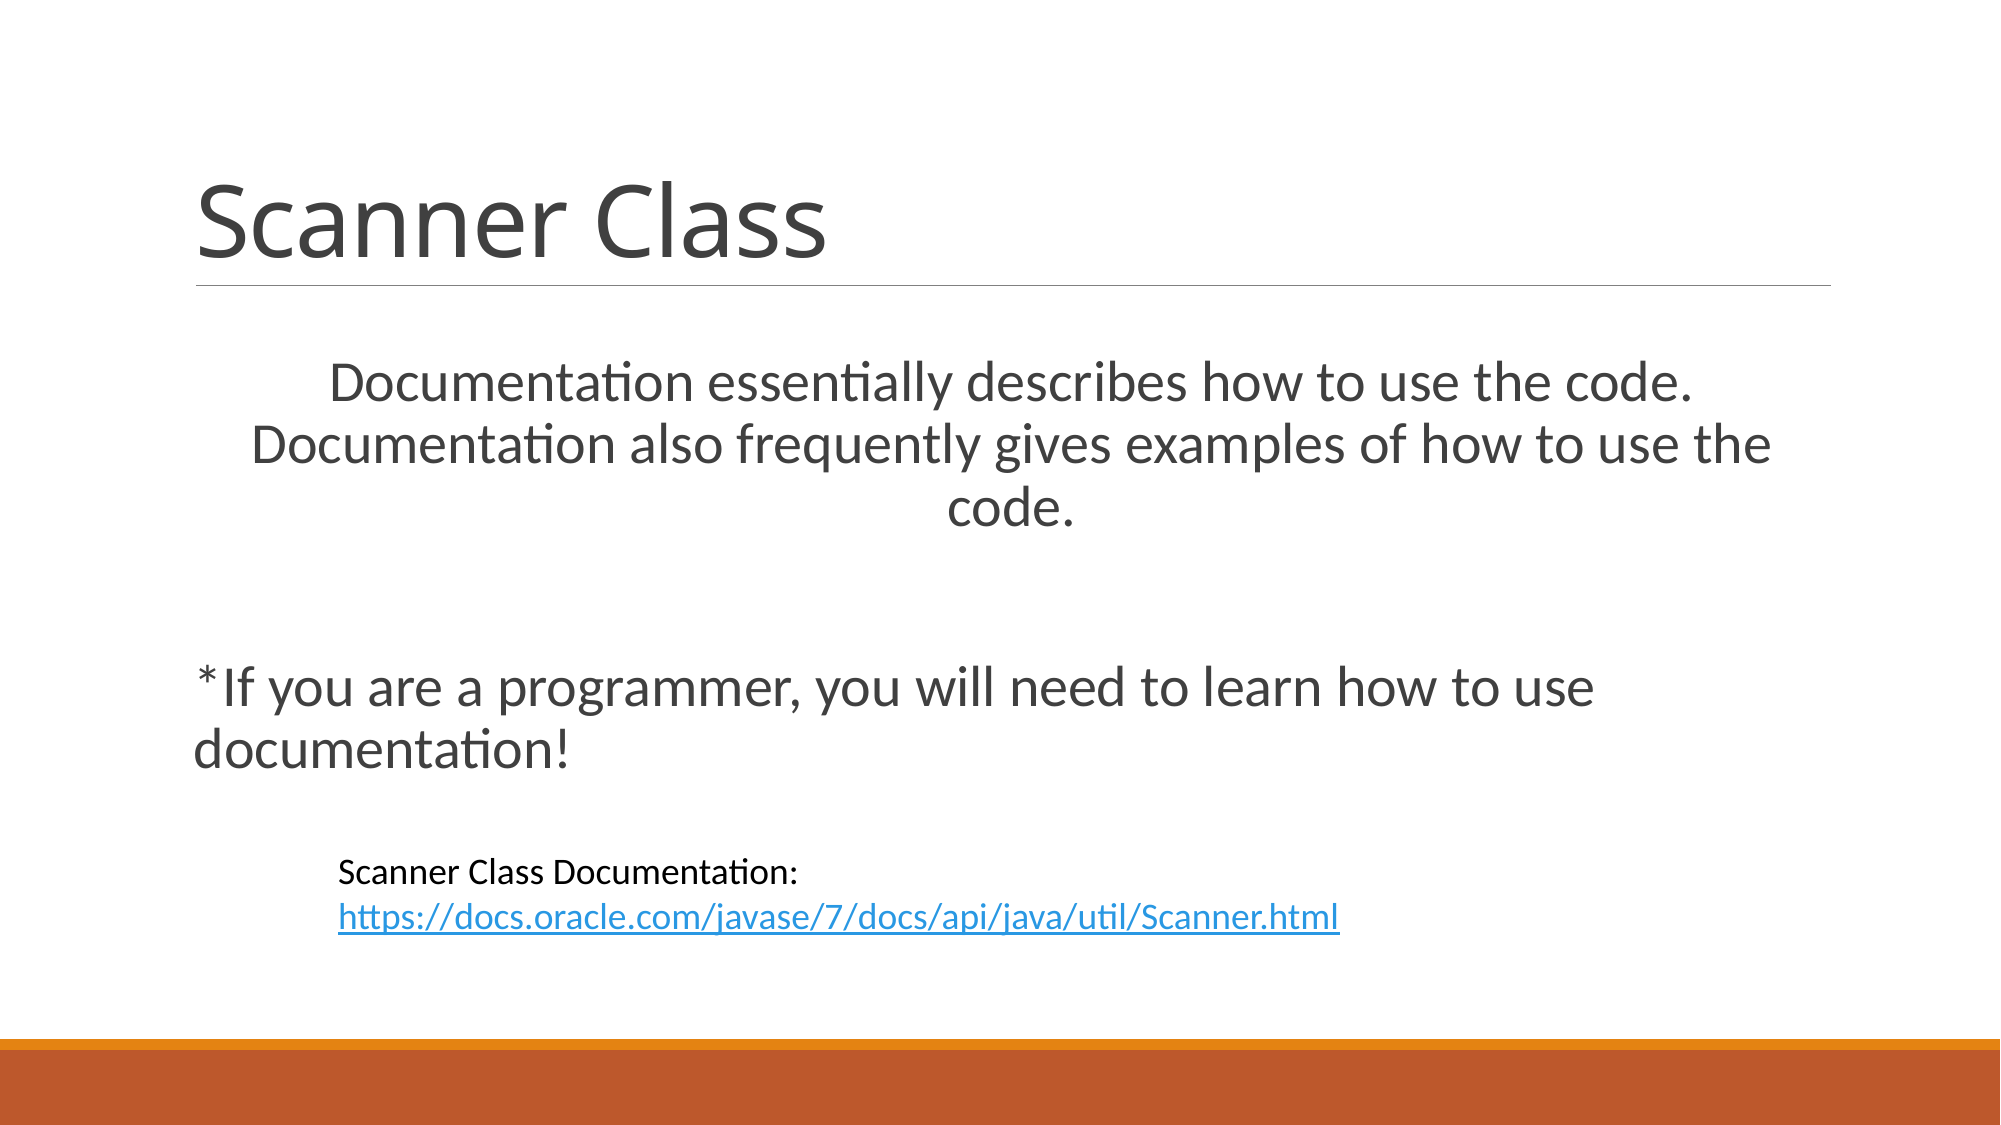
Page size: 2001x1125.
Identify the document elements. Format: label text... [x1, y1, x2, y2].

text_box Scanner Class Documentation: https://docs.oracle.com/javase/7/docs/api/java/util/Scanner.html [323, 839, 1677, 990]
title Scanner Class [180, 47, 1830, 285]
list Documentation essentially describes how to use the code. Documentation also frequently gives examples of how to use the code. *If you are a programmer, you will need to learn how to use documentation! [180, 343, 1830, 790]
